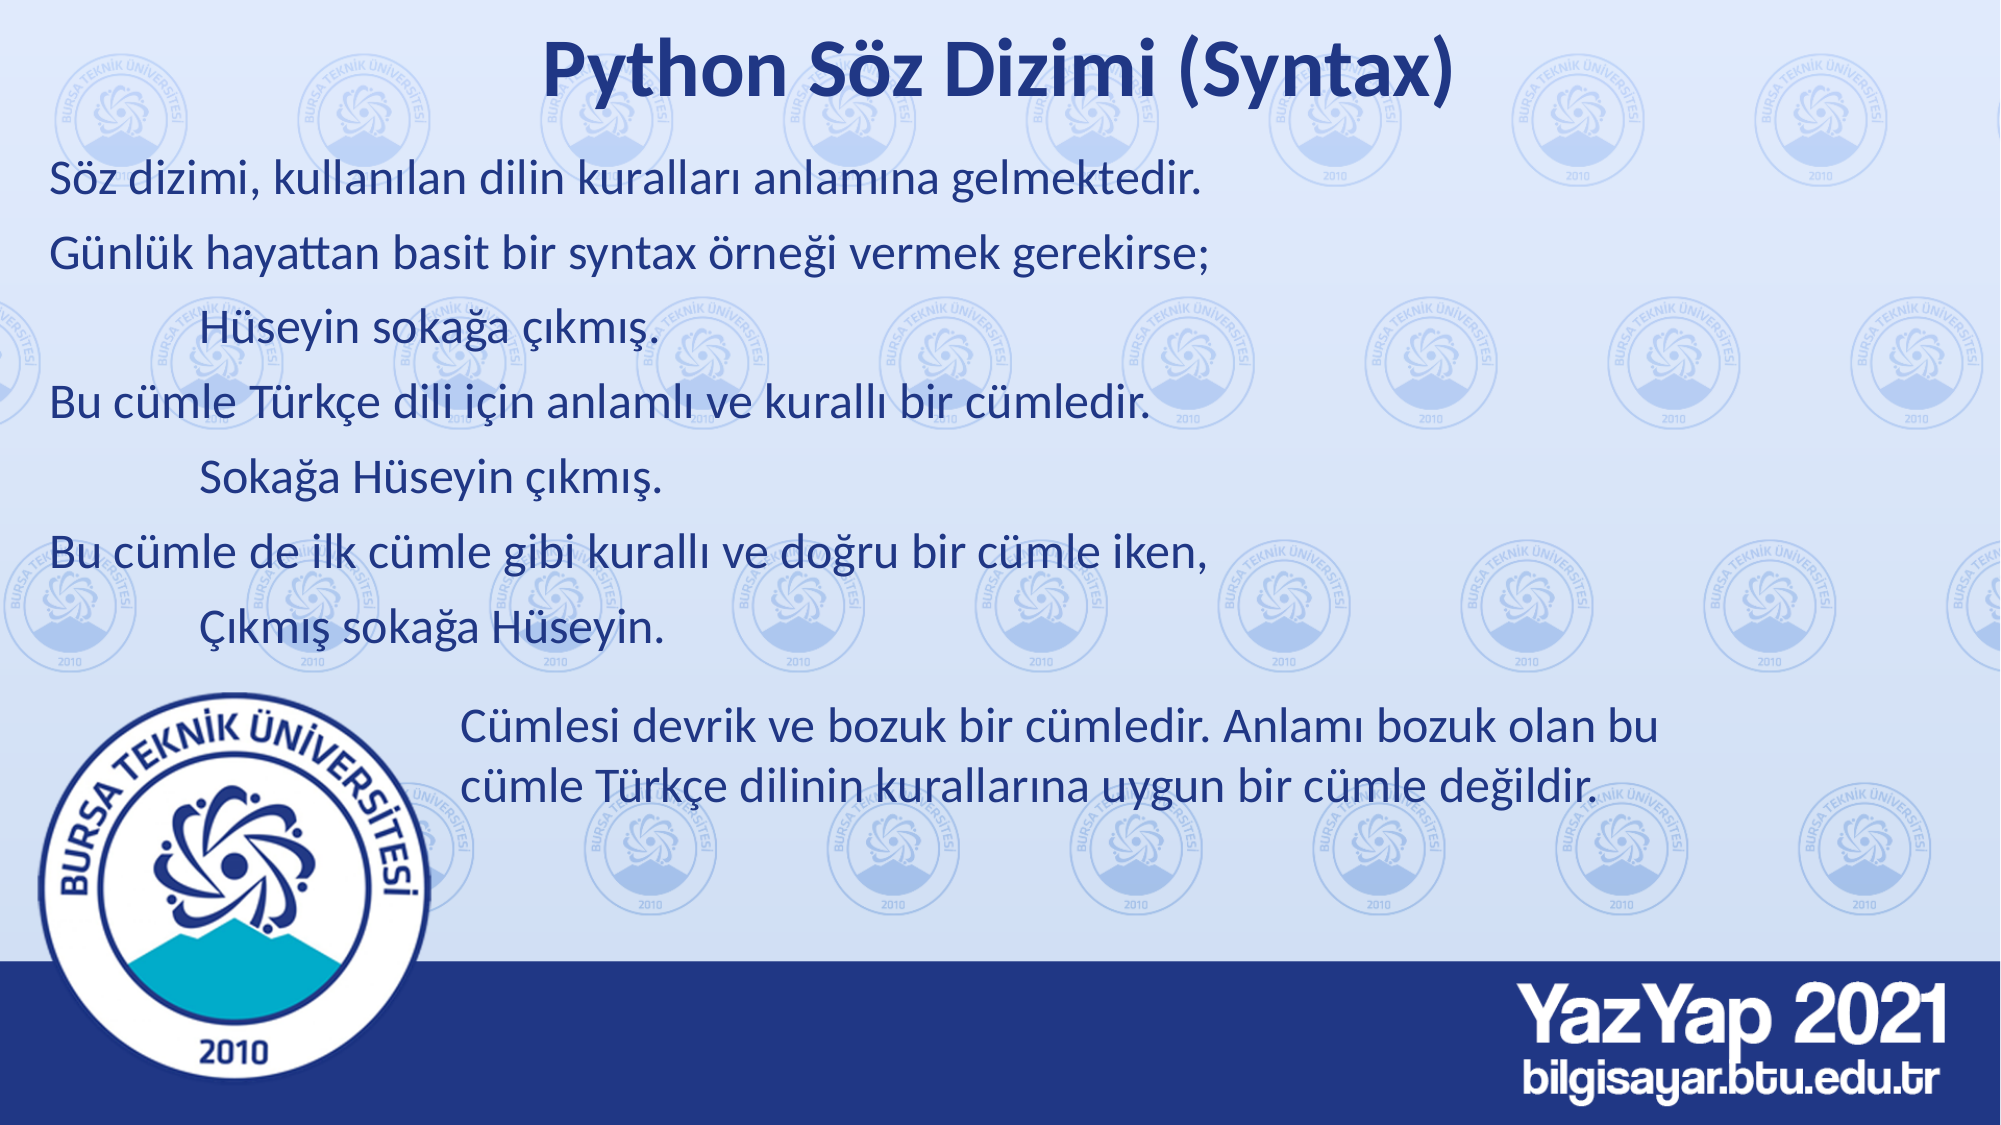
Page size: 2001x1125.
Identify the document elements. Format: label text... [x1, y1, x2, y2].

title Python Söz Dizimi (Syntax) [413, 0, 1587, 123]
text_box Cümlesi devrik ve bozuk bir cümledir. Anlamı bozuk olan bu cümle Türkçe dilinin kurallarına uygun bir cümle değildir. [446, 685, 1795, 881]
subtitle Söz dizimi, kullanılan dilin kuralları anlamına gelmektedir. Günlük hayattan basit bir syntax örneği vermek gerekirse; Hüseyin sokağa çıkmış. Bu cümle Türkçe dili için anlamlı ve kurallı bir cümledir. Sokağa Hüseyin çıkmış. Bu cümle de ilk cümle gibi kurallı ve doğru bir cümle iken, Çıkmış sokağa Hüseyin. [34, 143, 1930, 883]
picture [0, 0, 2001, 1125]
